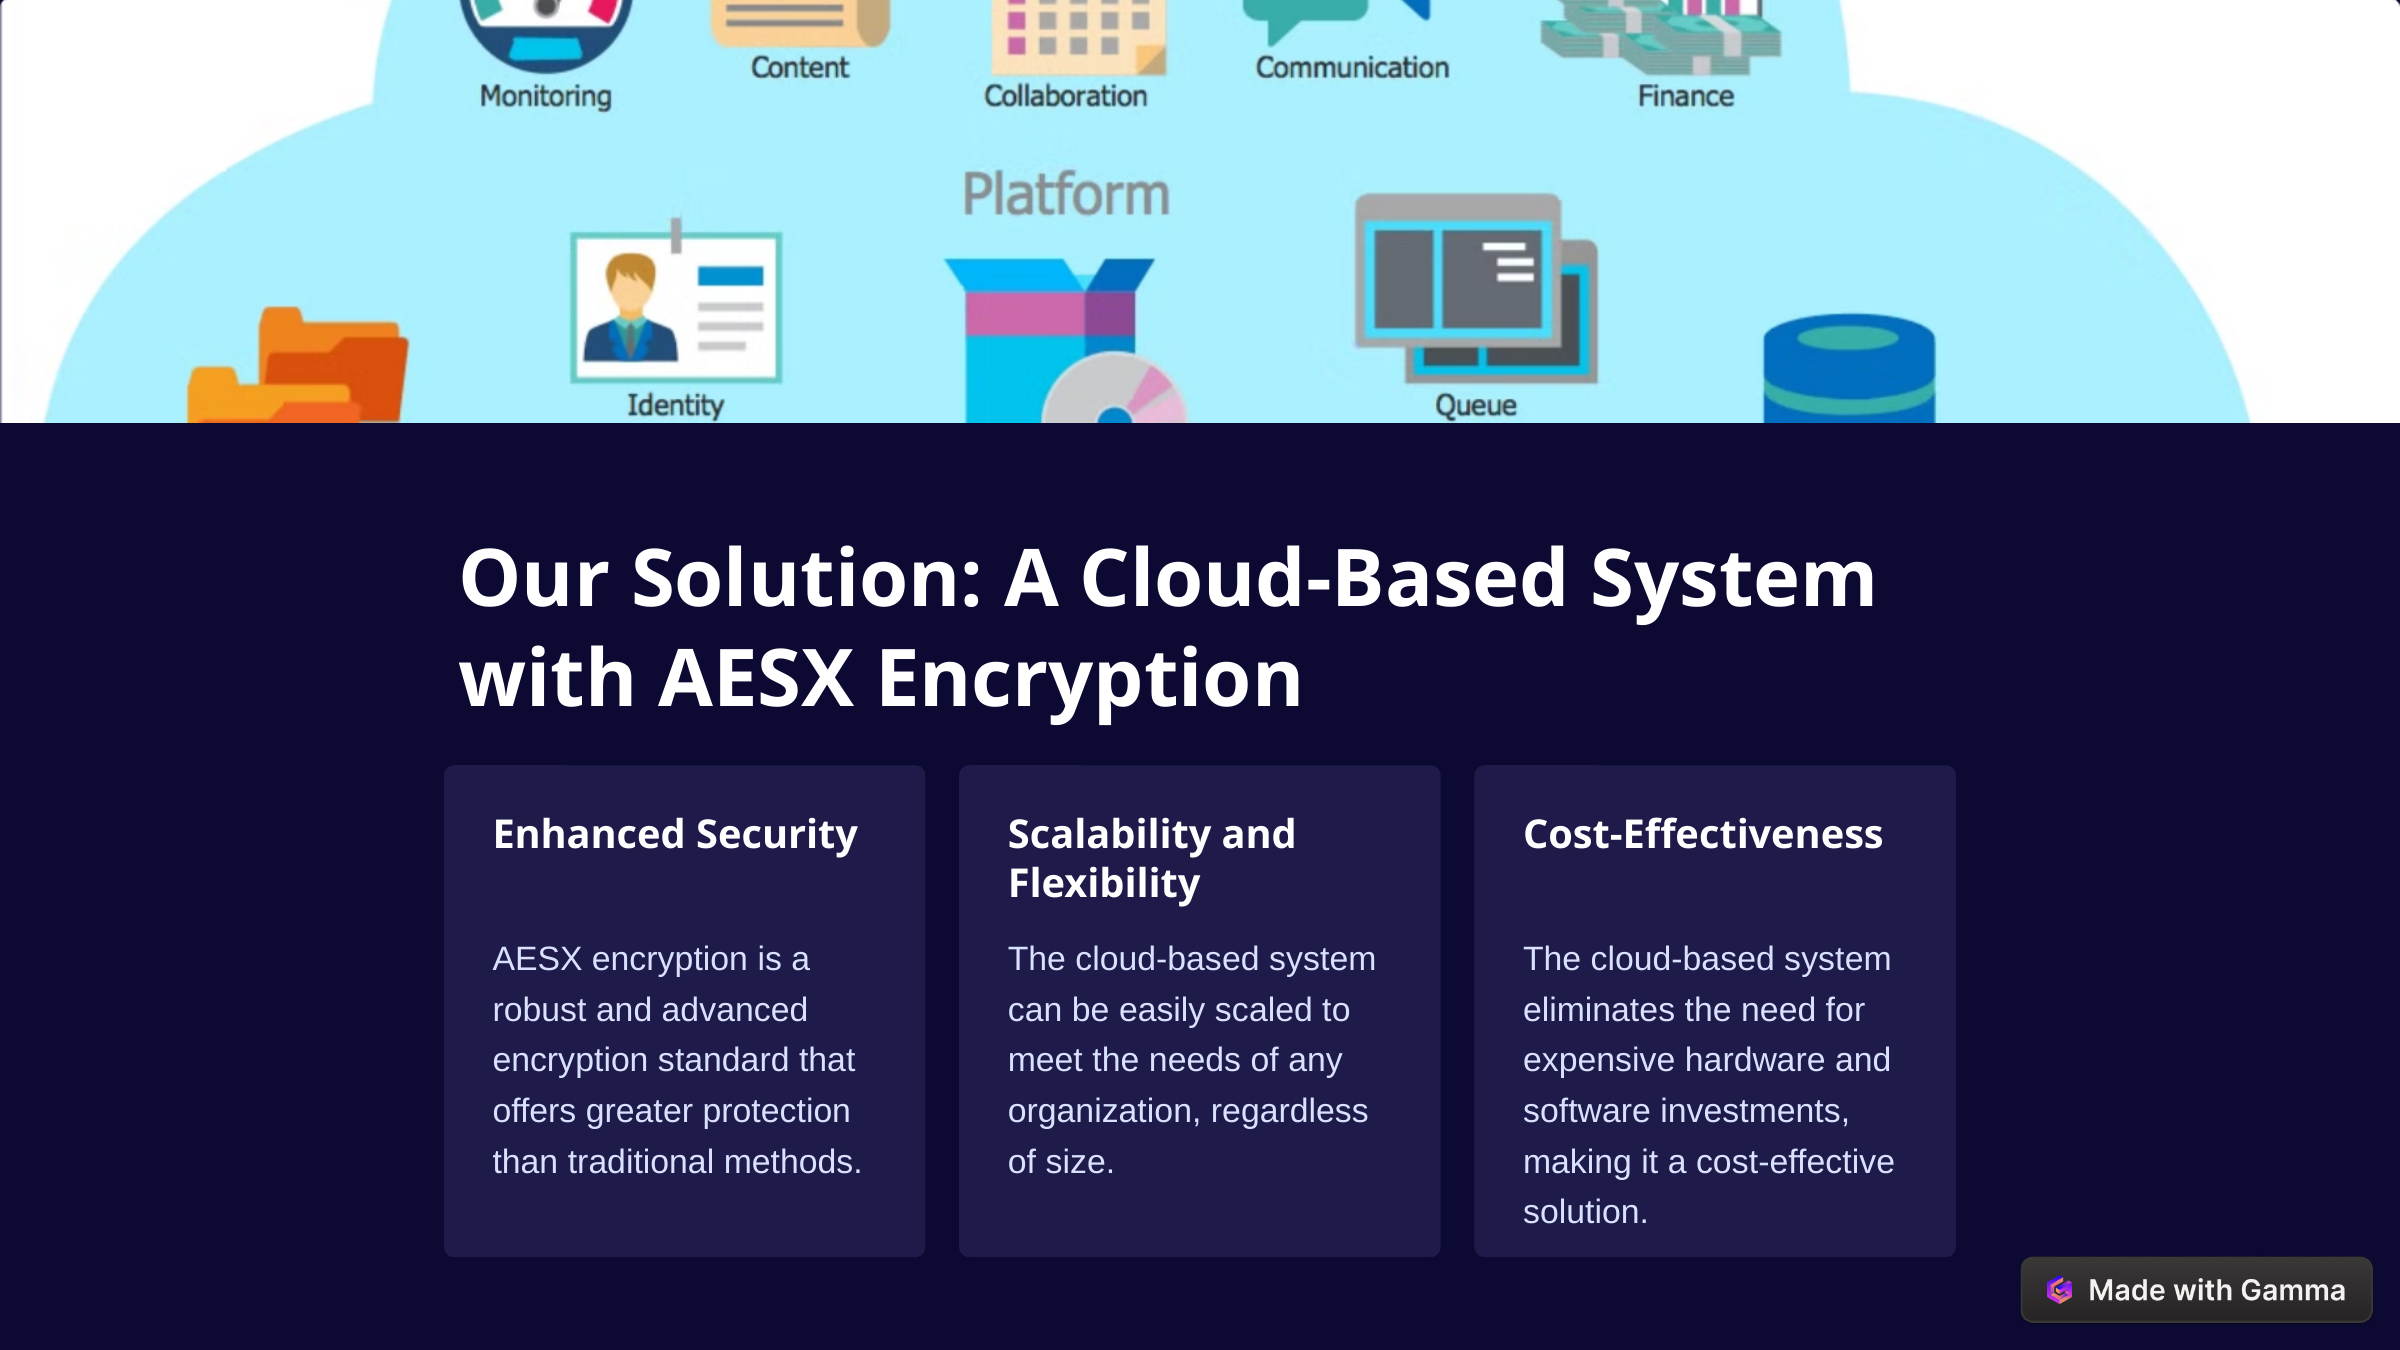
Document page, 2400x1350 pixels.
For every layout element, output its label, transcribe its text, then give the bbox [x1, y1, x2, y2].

text_box AESX encryption is a robust and advanced encryption standard that offers greater protection than traditional methods. [477, 918, 892, 1173]
text_box Cost-Effectiveness [1508, 799, 1923, 899]
text_box [1474, 765, 1956, 1258]
text_box [959, 765, 1441, 1258]
picture [2008, 1244, 2385, 1335]
text_box Enhanced Security [477, 799, 892, 899]
text_box The cloud-based system can be easily scaled to meet the needs of any organization, regardless of size. [993, 918, 1407, 1173]
text_box Our Solution: A Cloud-Based System with AESX Encryption [443, 515, 1956, 715]
text_box [443, 765, 926, 1258]
text_box Scalability and Flexibility [993, 799, 1407, 899]
text_box The cloud-based system eliminates the need for expensive hardware and software investments, making it a cost-effective solution. [1508, 918, 1923, 1224]
picture [0, 0, 2400, 423]
text_box [0, 423, 2400, 1350]
